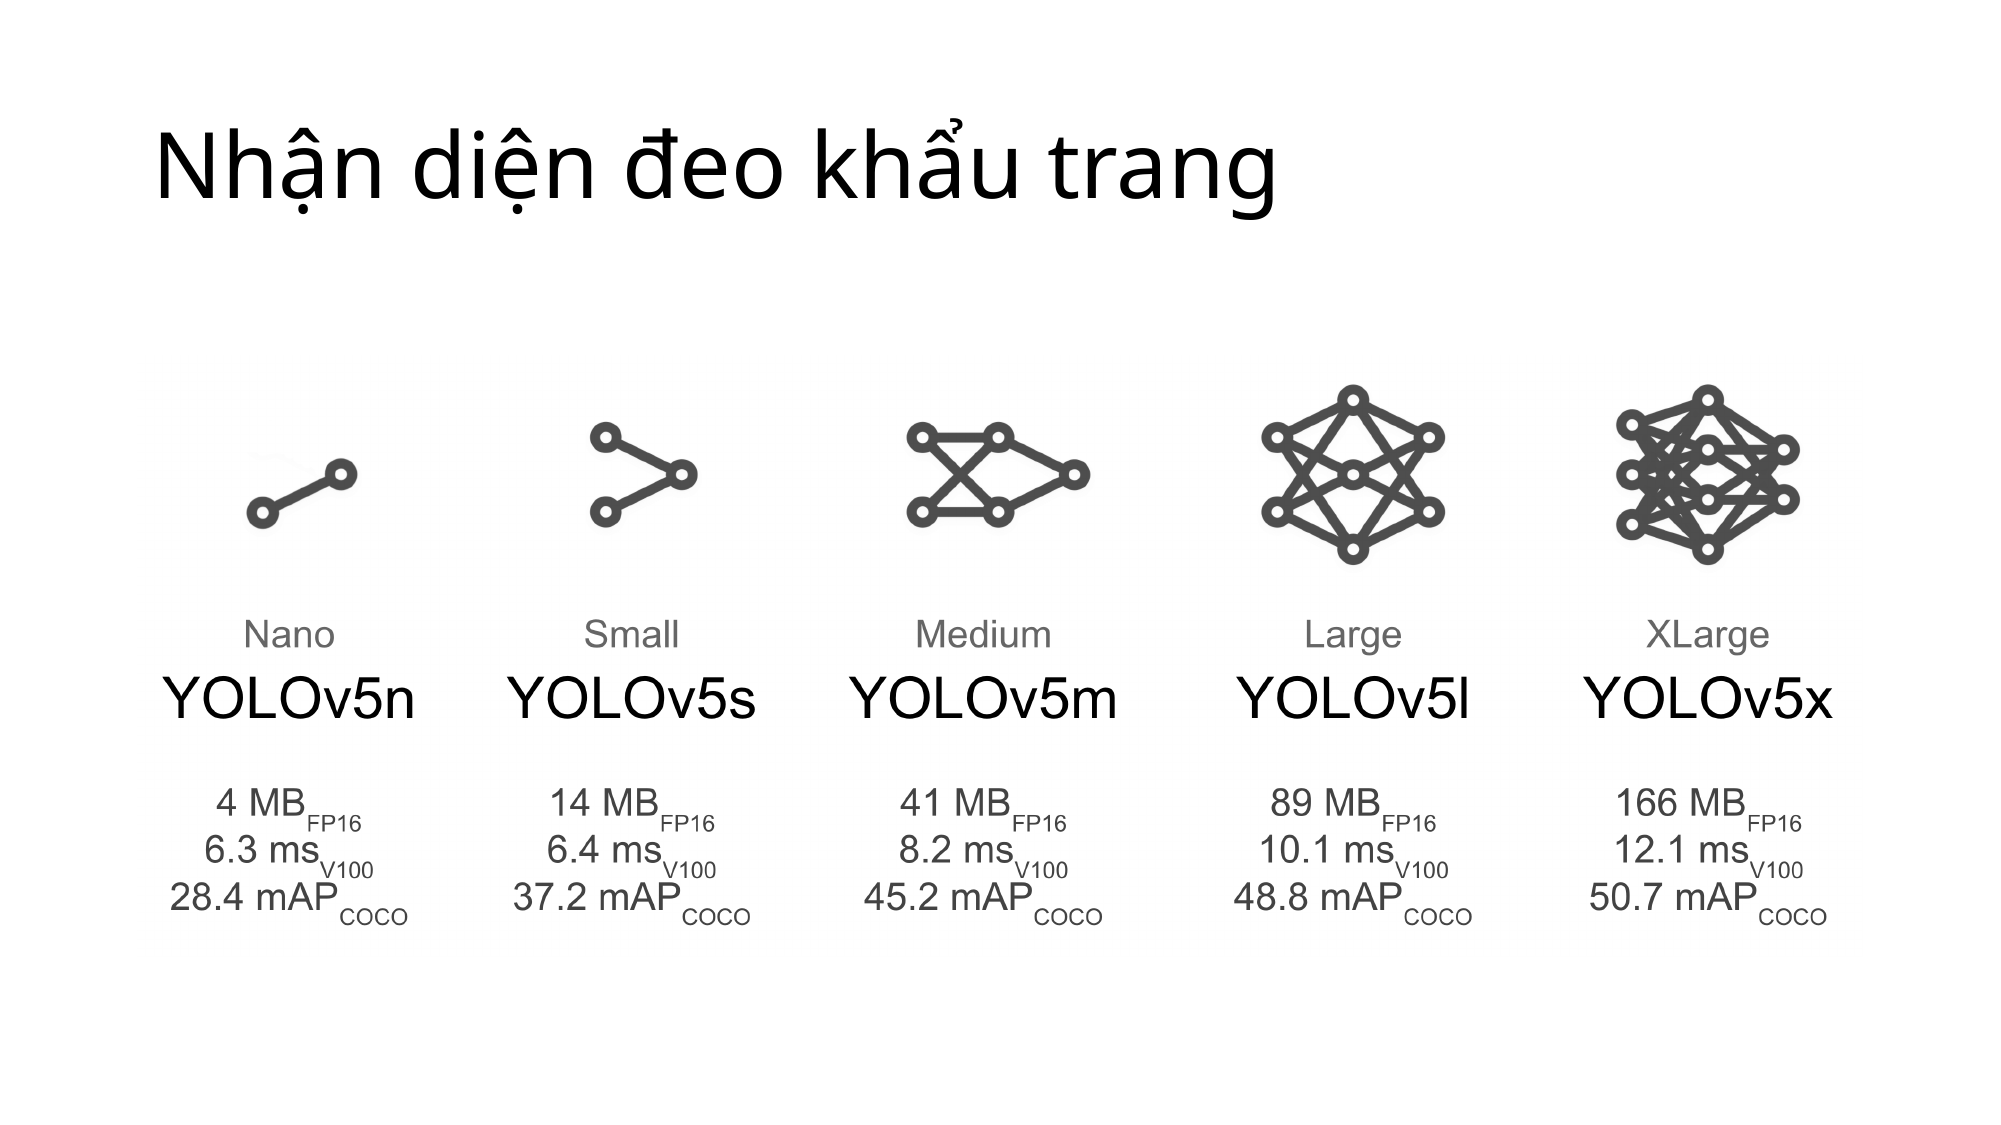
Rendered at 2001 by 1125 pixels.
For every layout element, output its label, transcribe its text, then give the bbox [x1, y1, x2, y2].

title Nhận diện đeo khẩu trang [137, 59, 1863, 278]
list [137, 355, 1863, 957]
